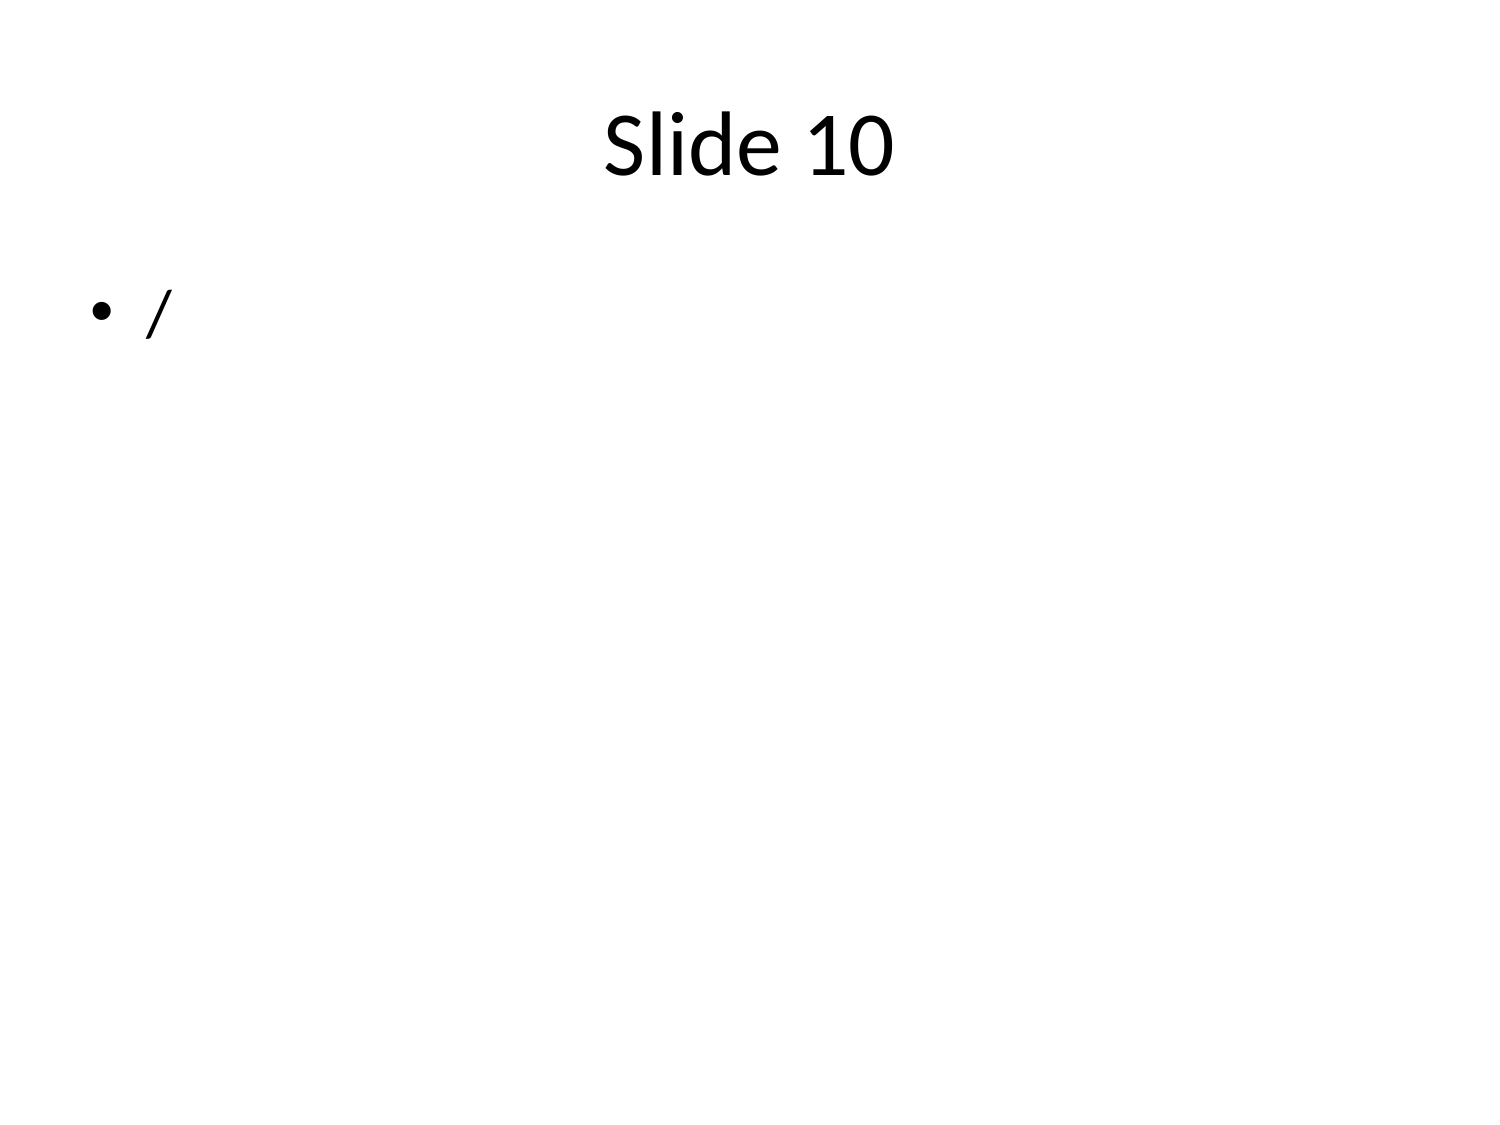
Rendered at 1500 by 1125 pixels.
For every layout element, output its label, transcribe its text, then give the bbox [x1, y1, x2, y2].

list / [75, 262, 1425, 1005]
title Slide 10 [75, 45, 1425, 233]
